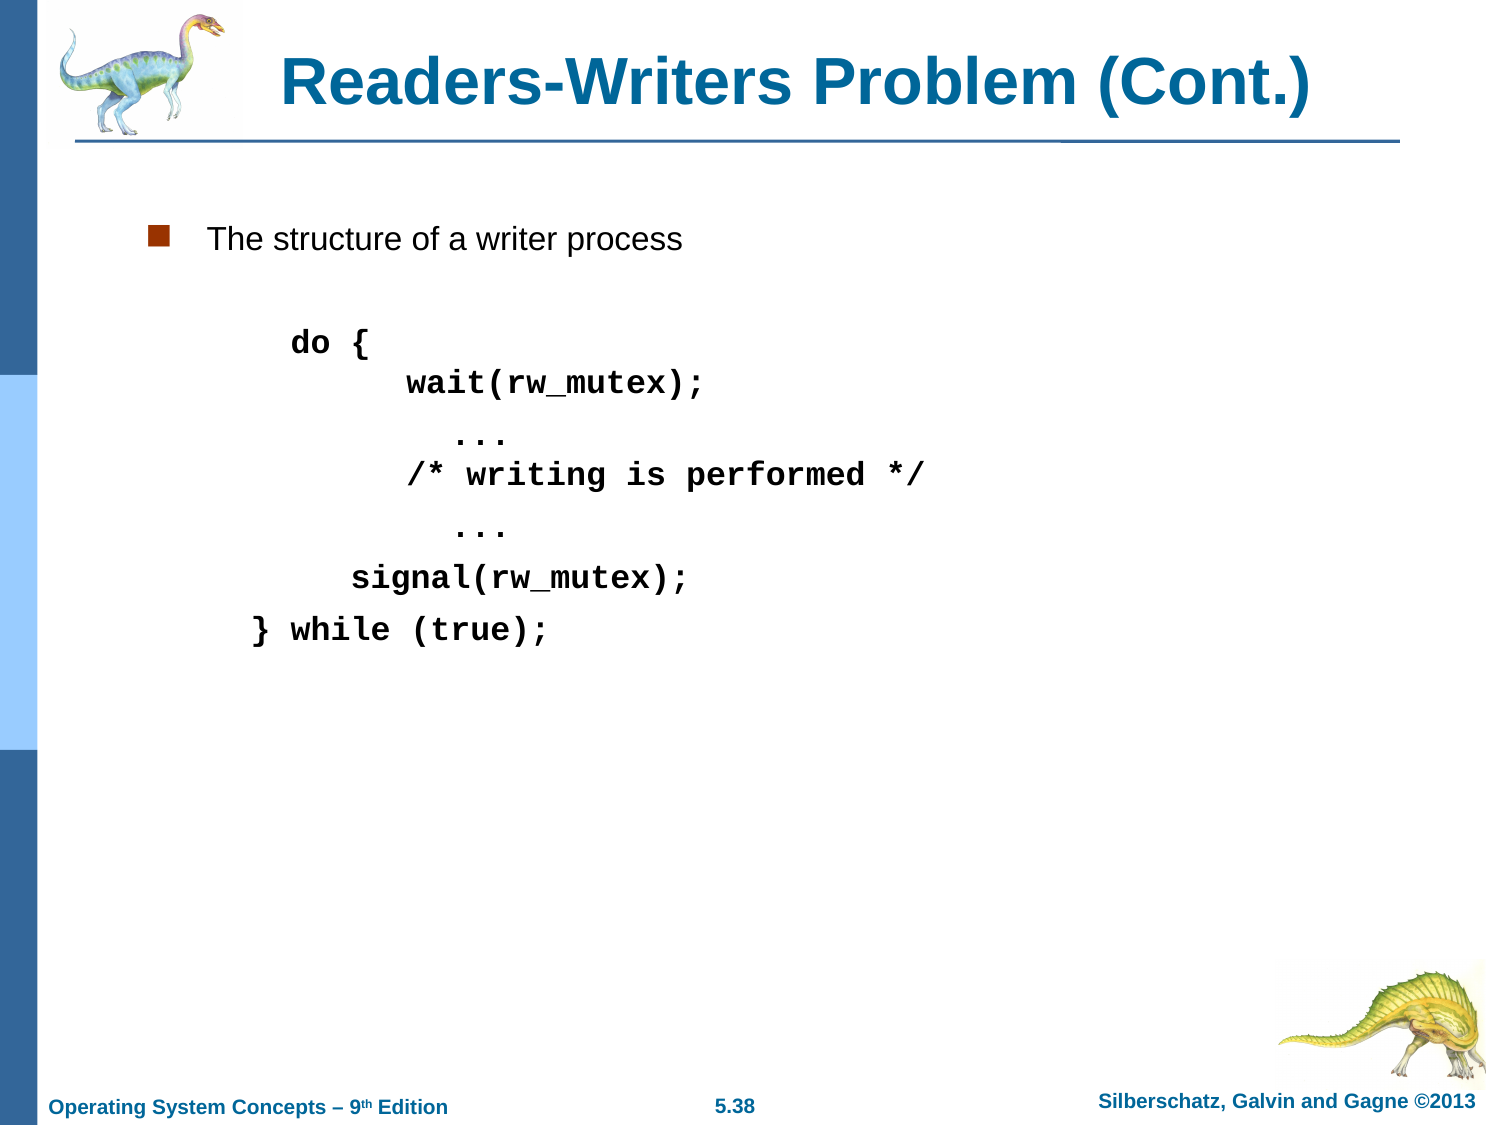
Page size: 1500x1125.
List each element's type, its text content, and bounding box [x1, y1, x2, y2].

list The structure of a writer process do { wait(rw_mutex); ... /* writing is performed */ ... signal(rw_mutex); } while (true); [135, 209, 1424, 1010]
title Readers-Writers Problem (Cont.) [168, 31, 1425, 126]
picture [1275, 959, 1486, 1090]
picture [46, 0, 243, 149]
